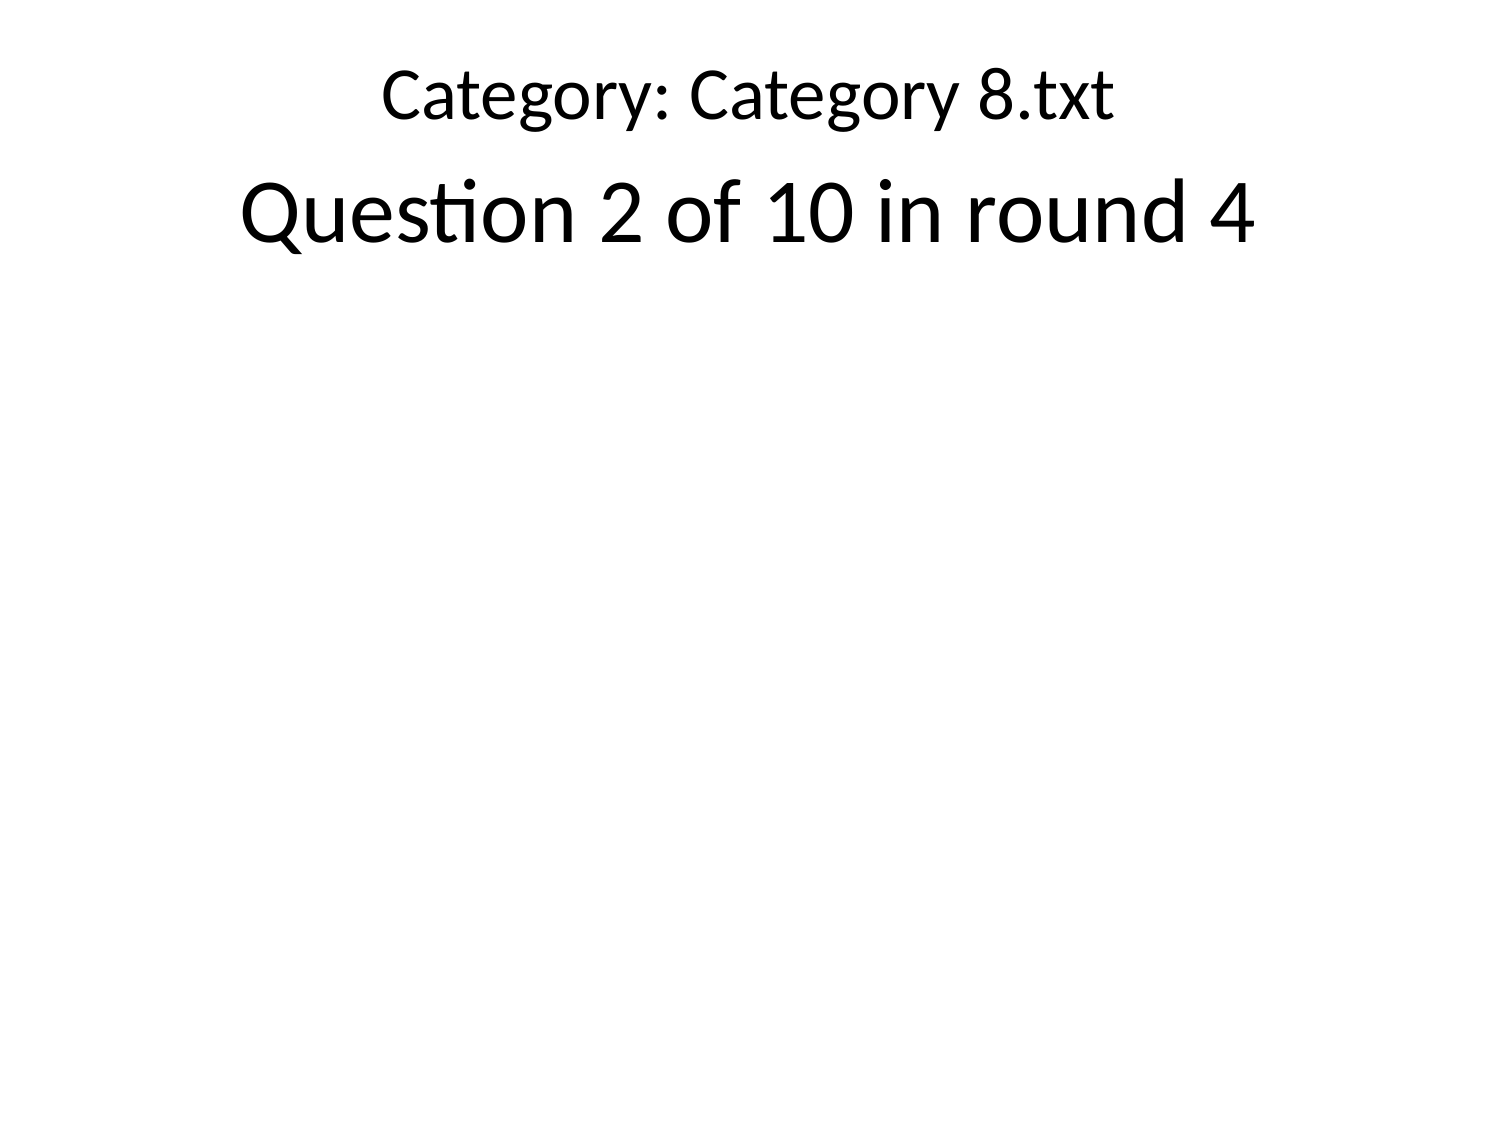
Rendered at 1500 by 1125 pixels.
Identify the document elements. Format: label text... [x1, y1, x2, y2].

text_box Category: Category 8.txt [35, 37, 1463, 143]
text_box Question 2 of 10 in round 4 [35, 143, 1463, 765]
